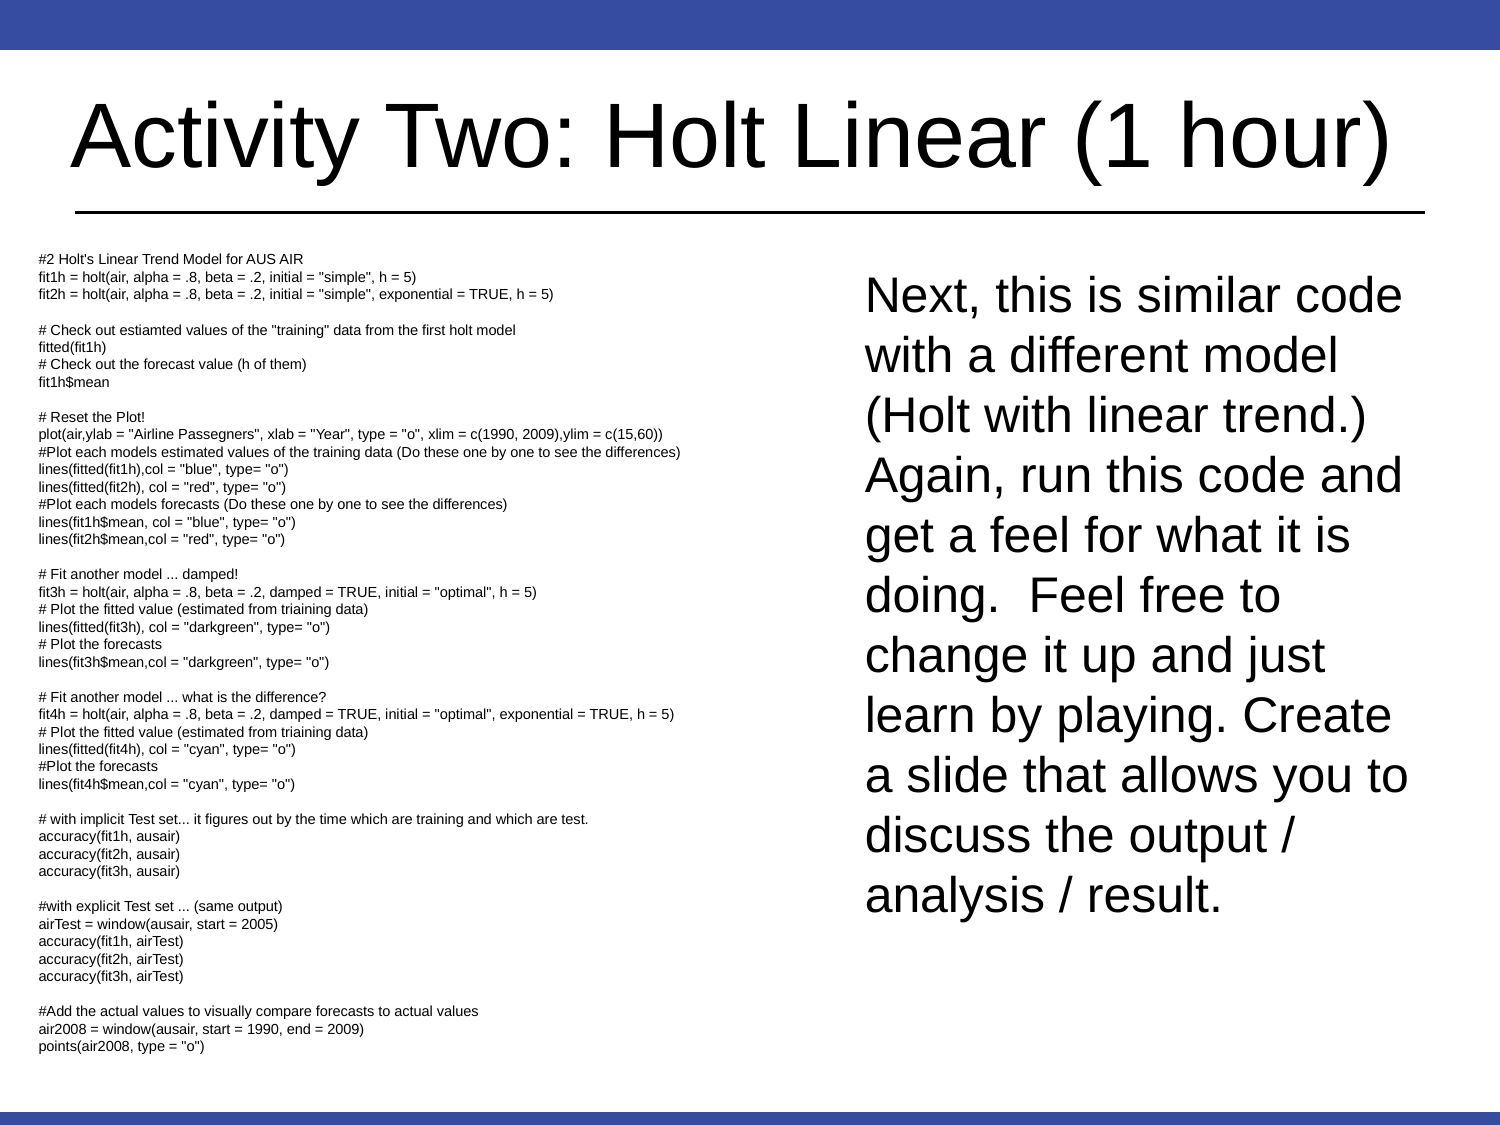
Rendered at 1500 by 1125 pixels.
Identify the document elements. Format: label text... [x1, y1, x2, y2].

title Activity Two: Holt Linear (1 hour) [39, 37, 1425, 225]
text_box #2 Holt's Linear Trend Model for AUS AIR fit1h = holt(air, alpha = .8, beta = .2, initial = "simple", h = 5) fit2h = holt(air, alpha = .8, beta = .2, initial = "simple", exponential = TRUE, h = 5) # Check out estiamted values of the "training" data from the first holt model fitted(fit1h) # Check out the forecast value (h of them) fit1h$mean # Reset the Plot! plot(air,ylab = "Airline Passegners", xlab = "Year", type = "o", xlim = c(1990, 2009),ylim = c(15,60)) #Plot each models estimated values of the training data (Do these one by one to see the differences) lines(fitted(fit1h),col = "blue", type= "o") lines(fitted(fit2h), col = "red", type= "o") #Plot each models forecasts (Do these one by one to see the differences) lines(fit1h$mean, col = "blue", type= "o") lines(fit2h$mean,col = "red", type= "o") # Fit another model ... damped! fit3h = holt(air, alpha = .8, beta = .2, damped = TRUE, initial = "optimal", h = 5) # Plot the fitted value (estimated from triaining data) lines(fitted(fit3h), col = "darkgreen", type= "o") # Plot the forecasts lines(fit3h$mean,col = "darkgreen", type= "o") # Fit another model ... what is the difference? fit4h = holt(air, alpha = .8, beta = .2, damped = TRUE, initial = "optimal", exponential = TRUE, h = 5) # Plot the fitted value (estimated from triaining data) lines(fitted(fit4h), col = "cyan", type= "o") #Plot the forecasts lines(fit4h$mean,col = "cyan", type= "o") # with implicit Test set... it figures out by the time which are training and which are test. accuracy(fit1h, ausair) accuracy(fit2h, ausair) accuracy(fit3h, ausair) #with explicit Test set ... (same output) airTest = window(ausair, start = 2005) accuracy(fit1h, airTest) accuracy(fit2h, airTest) accuracy(fit3h, airTest) #Add the actual values to visually compare forecasts to actual values air2008 = window(ausair, start = 1990, end = 2009) points(air2008, type = "o") [23, 243, 1500, 1062]
